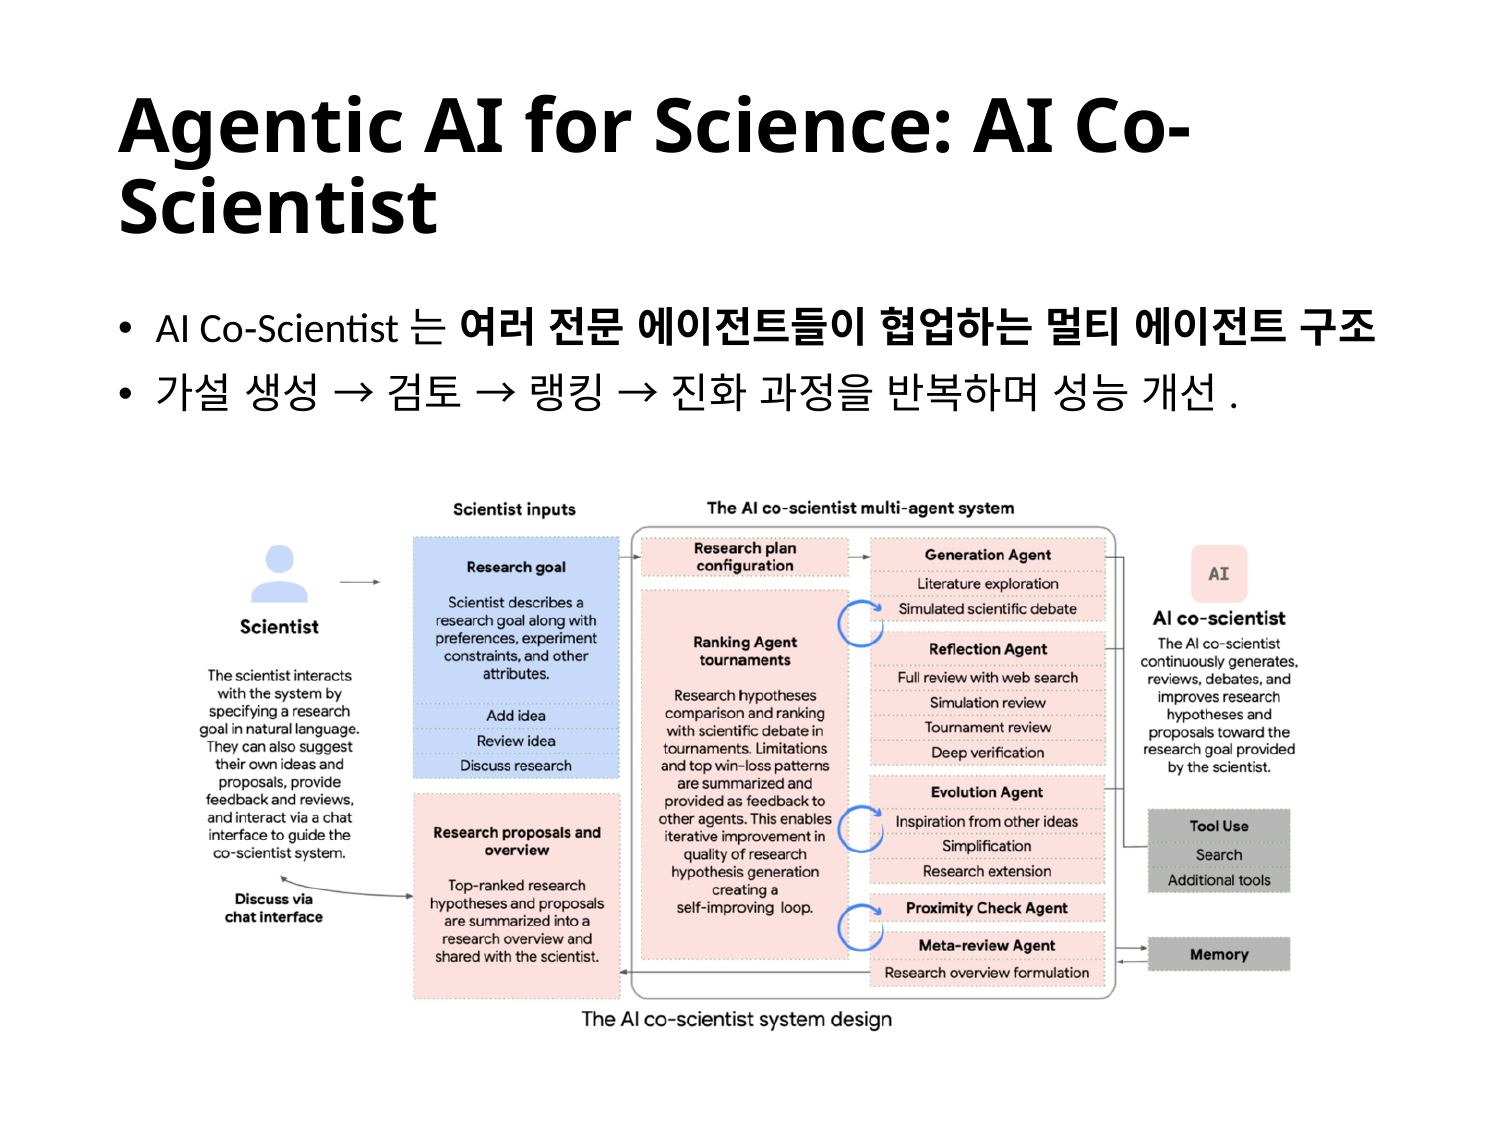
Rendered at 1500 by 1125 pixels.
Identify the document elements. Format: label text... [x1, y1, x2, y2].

list AI Co‑Scientist는 여러 전문 에이전트들이 협업하는 멀티 에이전트 구조 가설 생성 → 검토 → 랭킹 → 진화 과정을 반복하며 성능 개선. [103, 299, 1397, 1014]
picture [173, 484, 1327, 1036]
title Agentic AI for Science: AI Co-Scientist [103, 59, 1397, 278]
